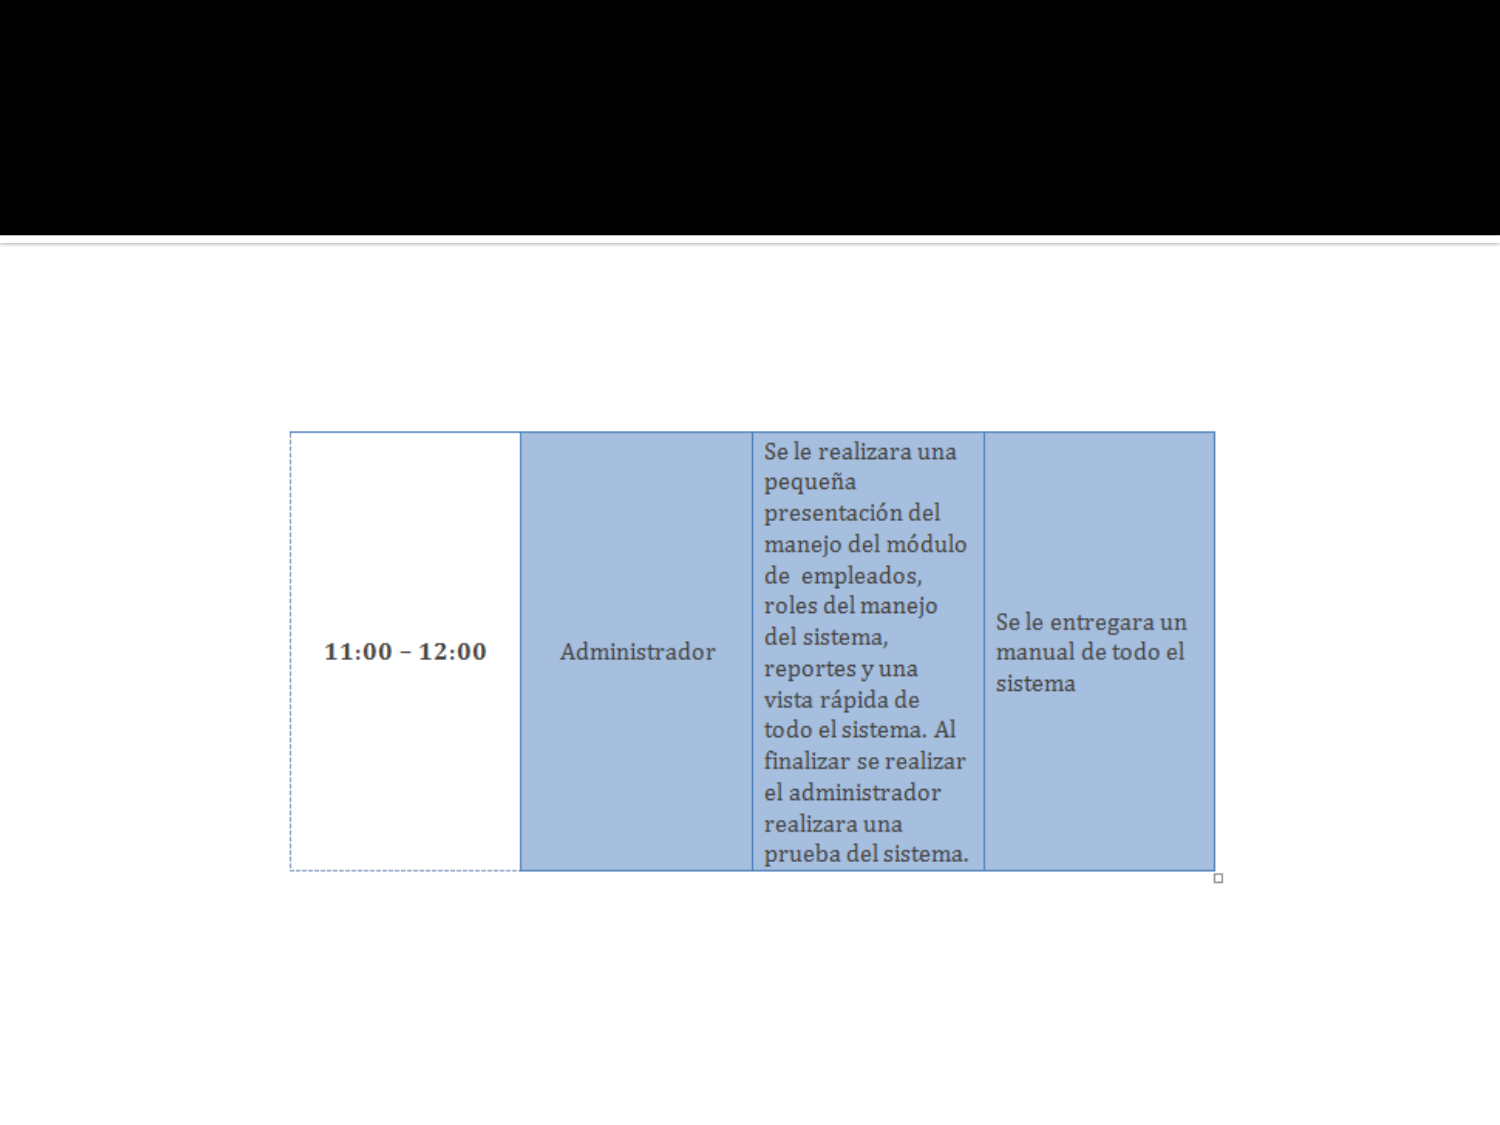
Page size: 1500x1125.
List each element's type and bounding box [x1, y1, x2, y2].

picture [277, 420, 1235, 889]
